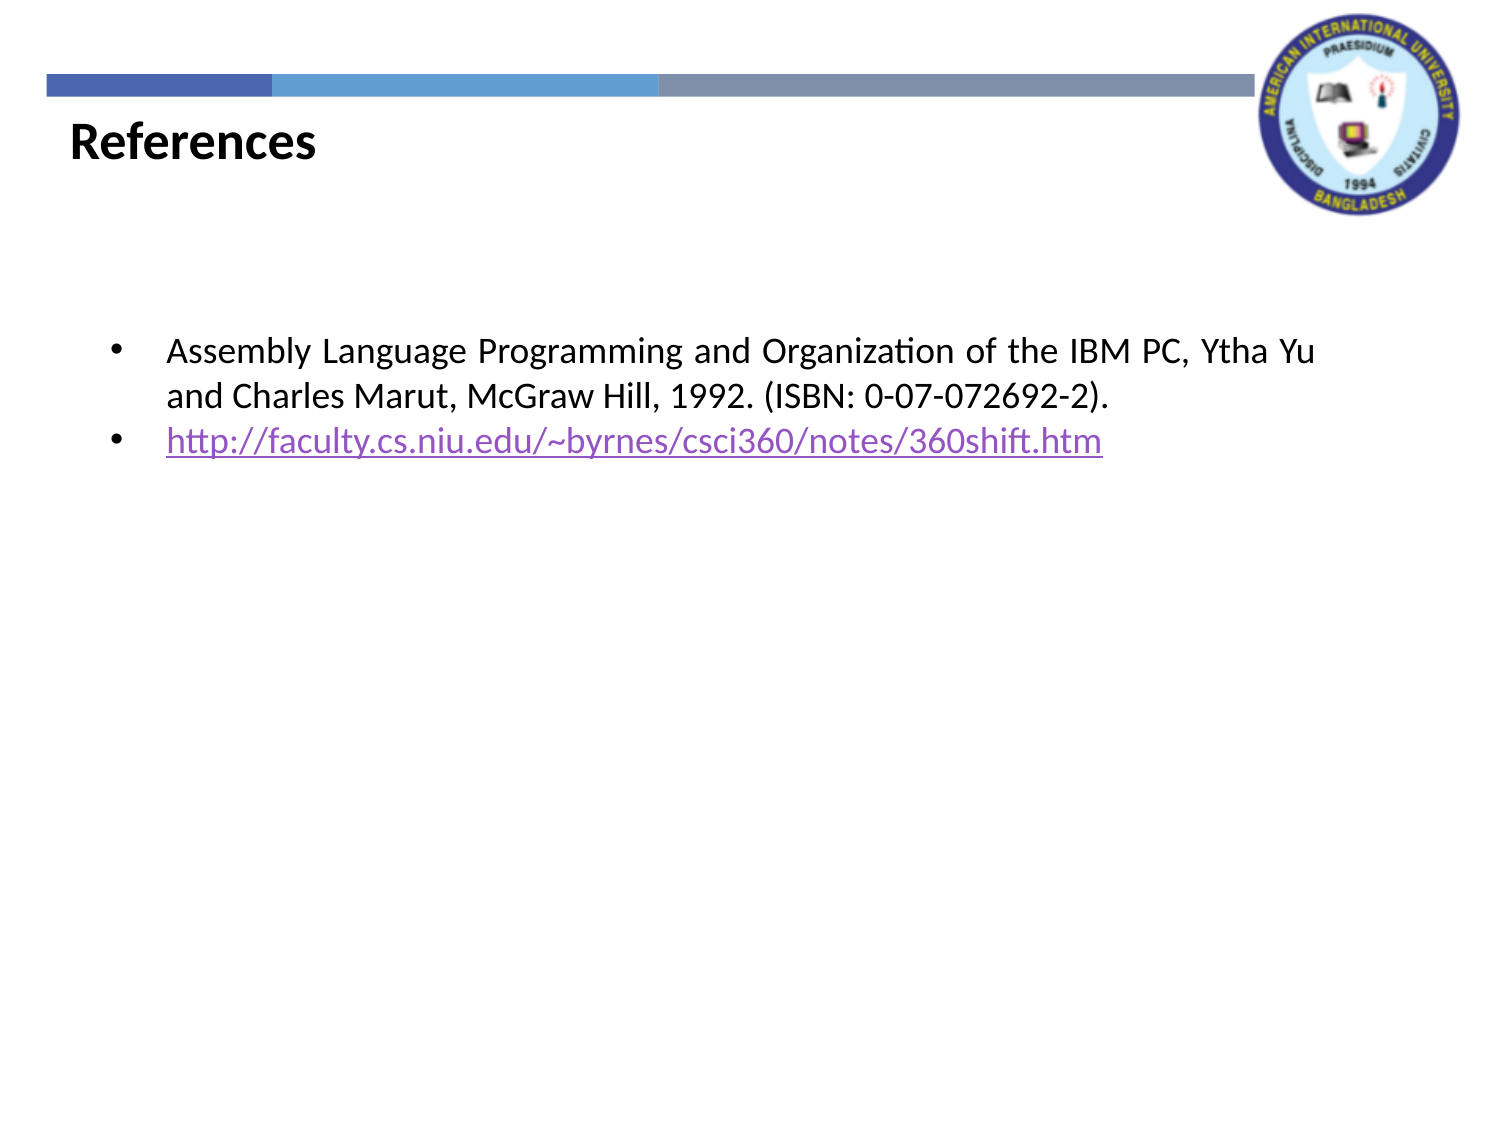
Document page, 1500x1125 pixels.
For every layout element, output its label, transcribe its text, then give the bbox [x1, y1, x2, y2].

picture [1254, 9, 1465, 221]
text_box Assembly Language Programming and Organization of the IBM PC, Ytha Yu and Charles Marut, McGraw Hill, 1992. (ISBN: 0-07-072692-2). http://faculty.cs.niu.edu/~byrnes/csci360/notes/360shift.htm [95, 318, 1332, 469]
text_box References [54, 97, 586, 179]
